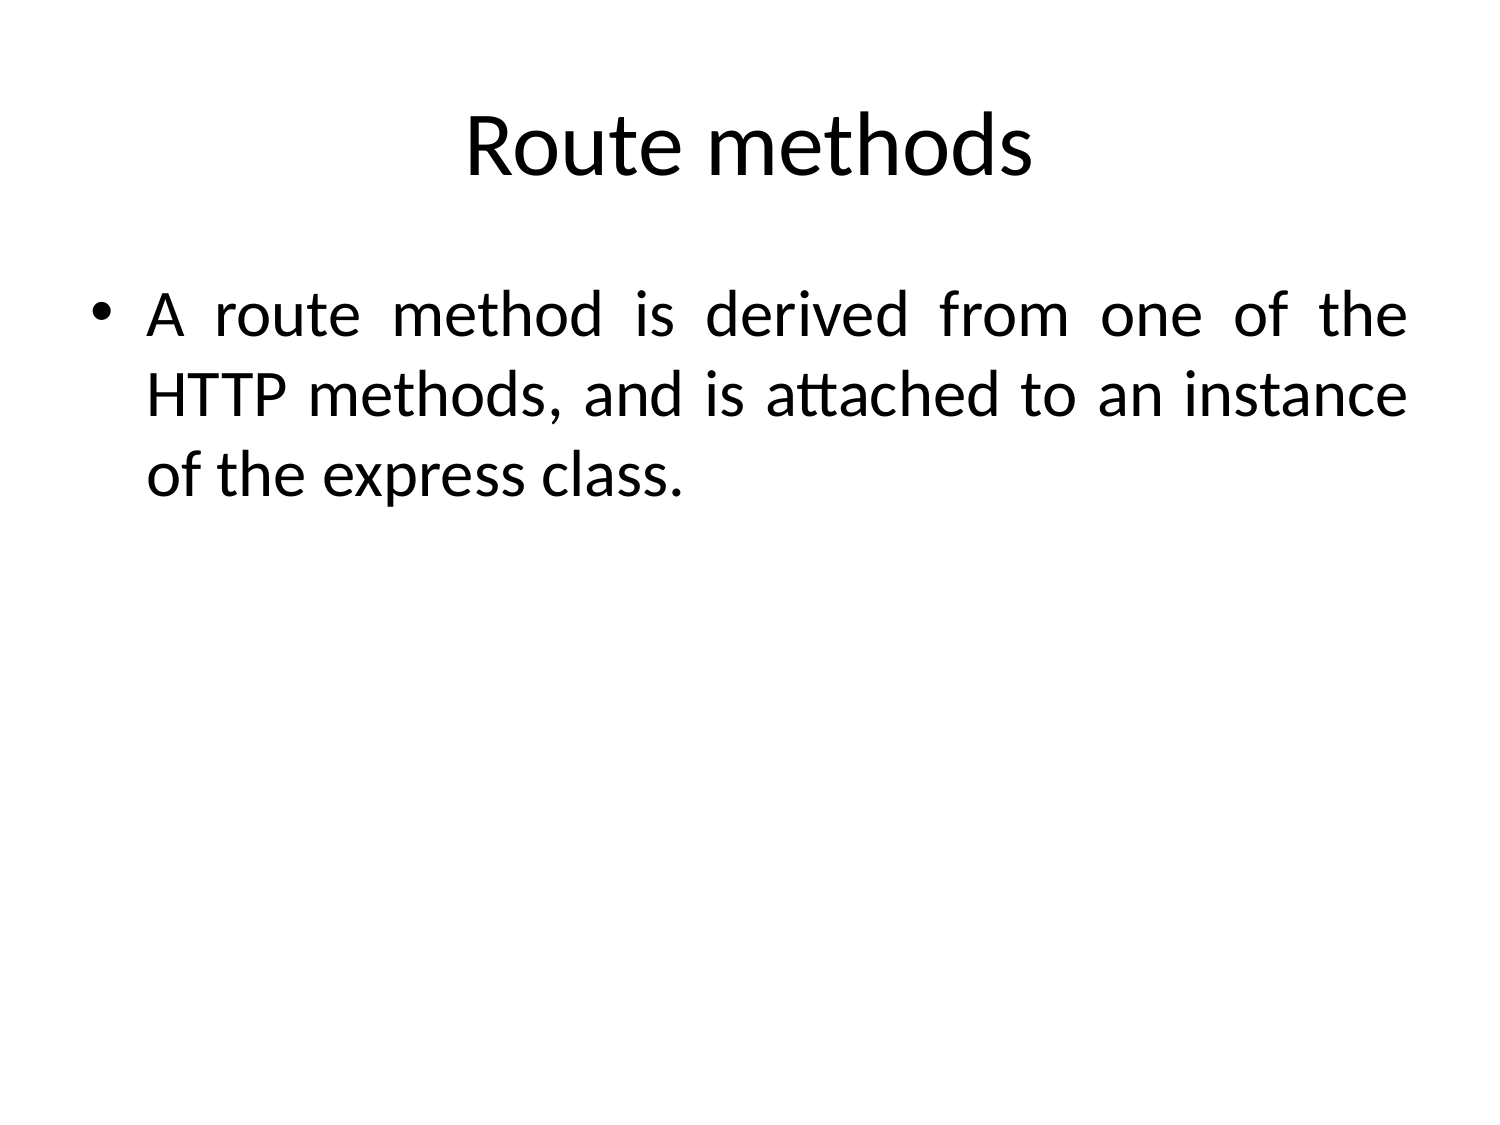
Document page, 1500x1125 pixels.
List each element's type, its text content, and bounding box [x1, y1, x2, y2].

title Route methods [75, 45, 1425, 233]
list A route method is derived from one of the HTTP methods, and is attached to an instance of the express class. [75, 262, 1425, 1005]
